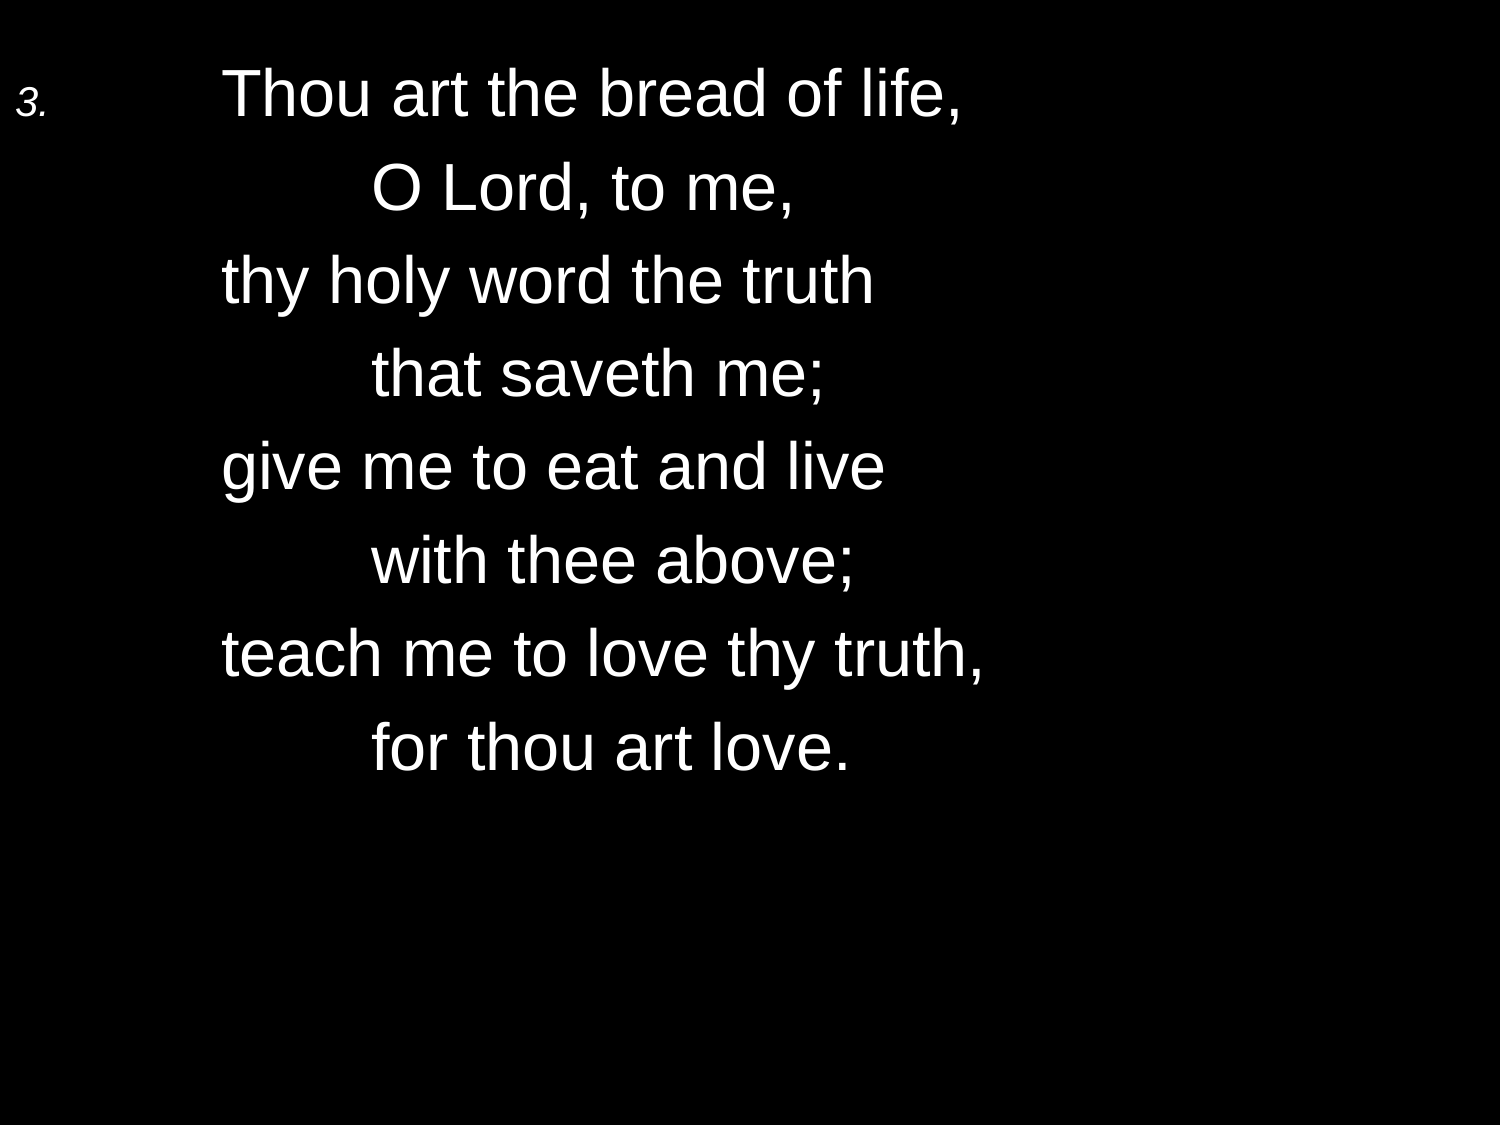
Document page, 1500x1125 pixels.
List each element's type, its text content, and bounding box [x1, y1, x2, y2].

list 3. Thou art the bread of life, O Lord, to me, thy holy word the truth that saveth me; give me to eat and live with thee above; teach me to love thy truth, for thou art love. [0, 42, 1500, 1047]
